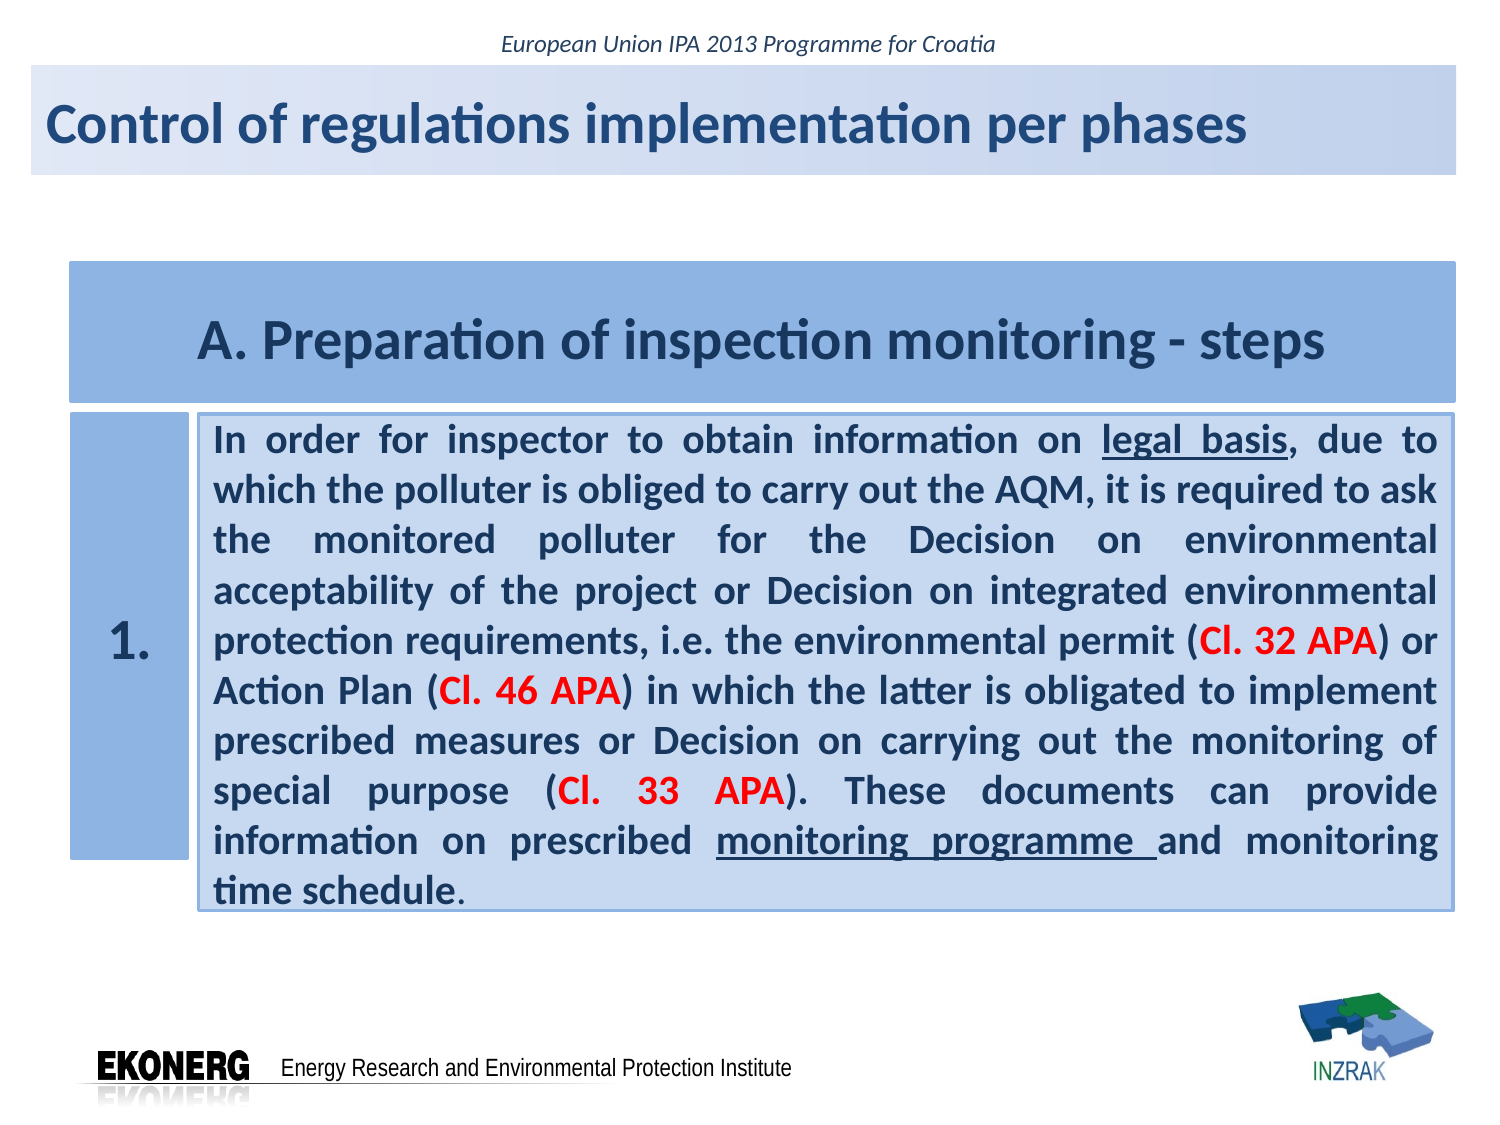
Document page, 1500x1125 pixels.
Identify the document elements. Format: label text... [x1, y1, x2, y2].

text_box 1. [70, 412, 189, 860]
picture [1298, 992, 1434, 1088]
text_box European Union IPA 2013 Programme for Croatia [0, 23, 1498, 71]
text_box In order for inspector to obtain information on legal basis, due to which the polluter is obliged to carry out the AQM, it is required to ask the monitored polluter for the Decision on environmental acceptability of the project or Decision on integrated environmental protection requirements, i.e. the environmental permit (Cl. 32 APA) or Action Plan (Cl. 46 APA) in which the latter is obligated to implement prescribed measures or Decision on carrying out the monitoring of special purpose (Cl. 33 APA). These documents can provide information on prescribed monitoring programme and monitoring time schedule. [196, 412, 1455, 913]
text_box A. Preparation of inspection monitoring - steps [70, 293, 1454, 379]
title Control of regulations implementation per phases [31, 71, 1457, 175]
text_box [61, 1038, 636, 1112]
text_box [72, 1043, 812, 1112]
text_box [68, 260, 1457, 404]
